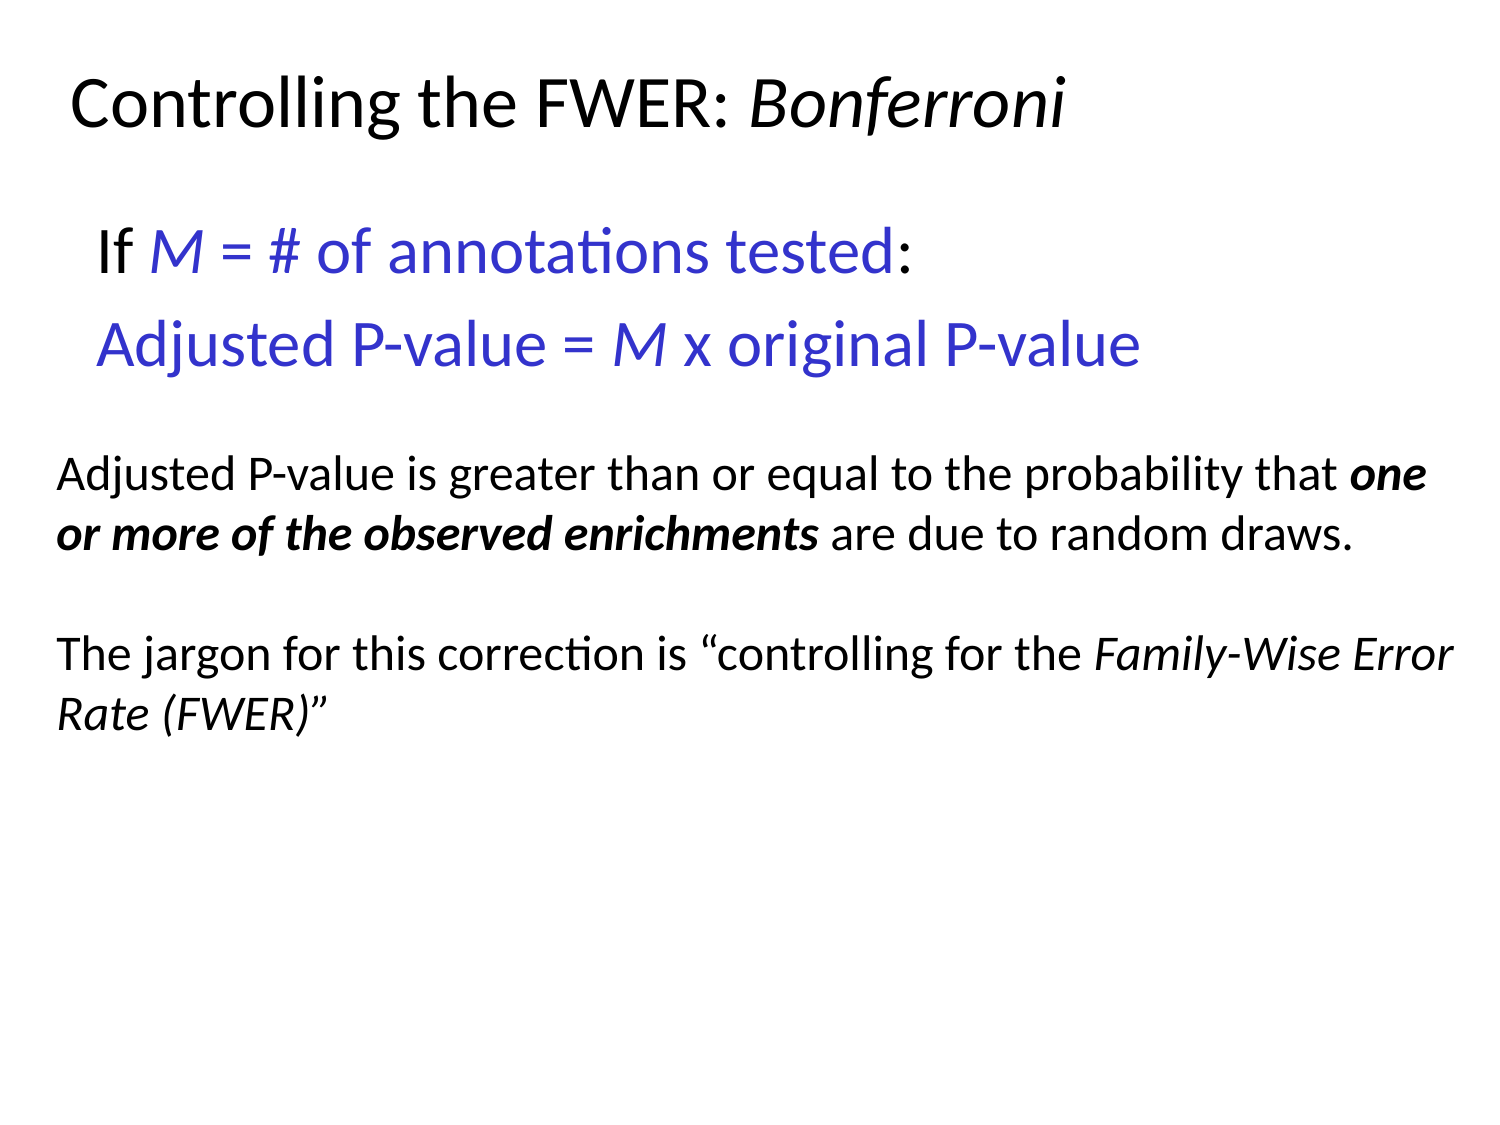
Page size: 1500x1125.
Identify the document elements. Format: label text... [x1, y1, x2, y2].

text_box If M = # of annotations tested: Adjusted P-value = M x original P-value [74, 199, 1425, 440]
text_box Adjusted P-value is greater than or equal to the probability that one or more of the observed enrichments are due to random draws. The jargon for this correction is “controlling for the Family-Wise Error Rate (FWER)” [49, 440, 1463, 799]
title Controlling the FWER: Bonferroni [50, 45, 1475, 150]
